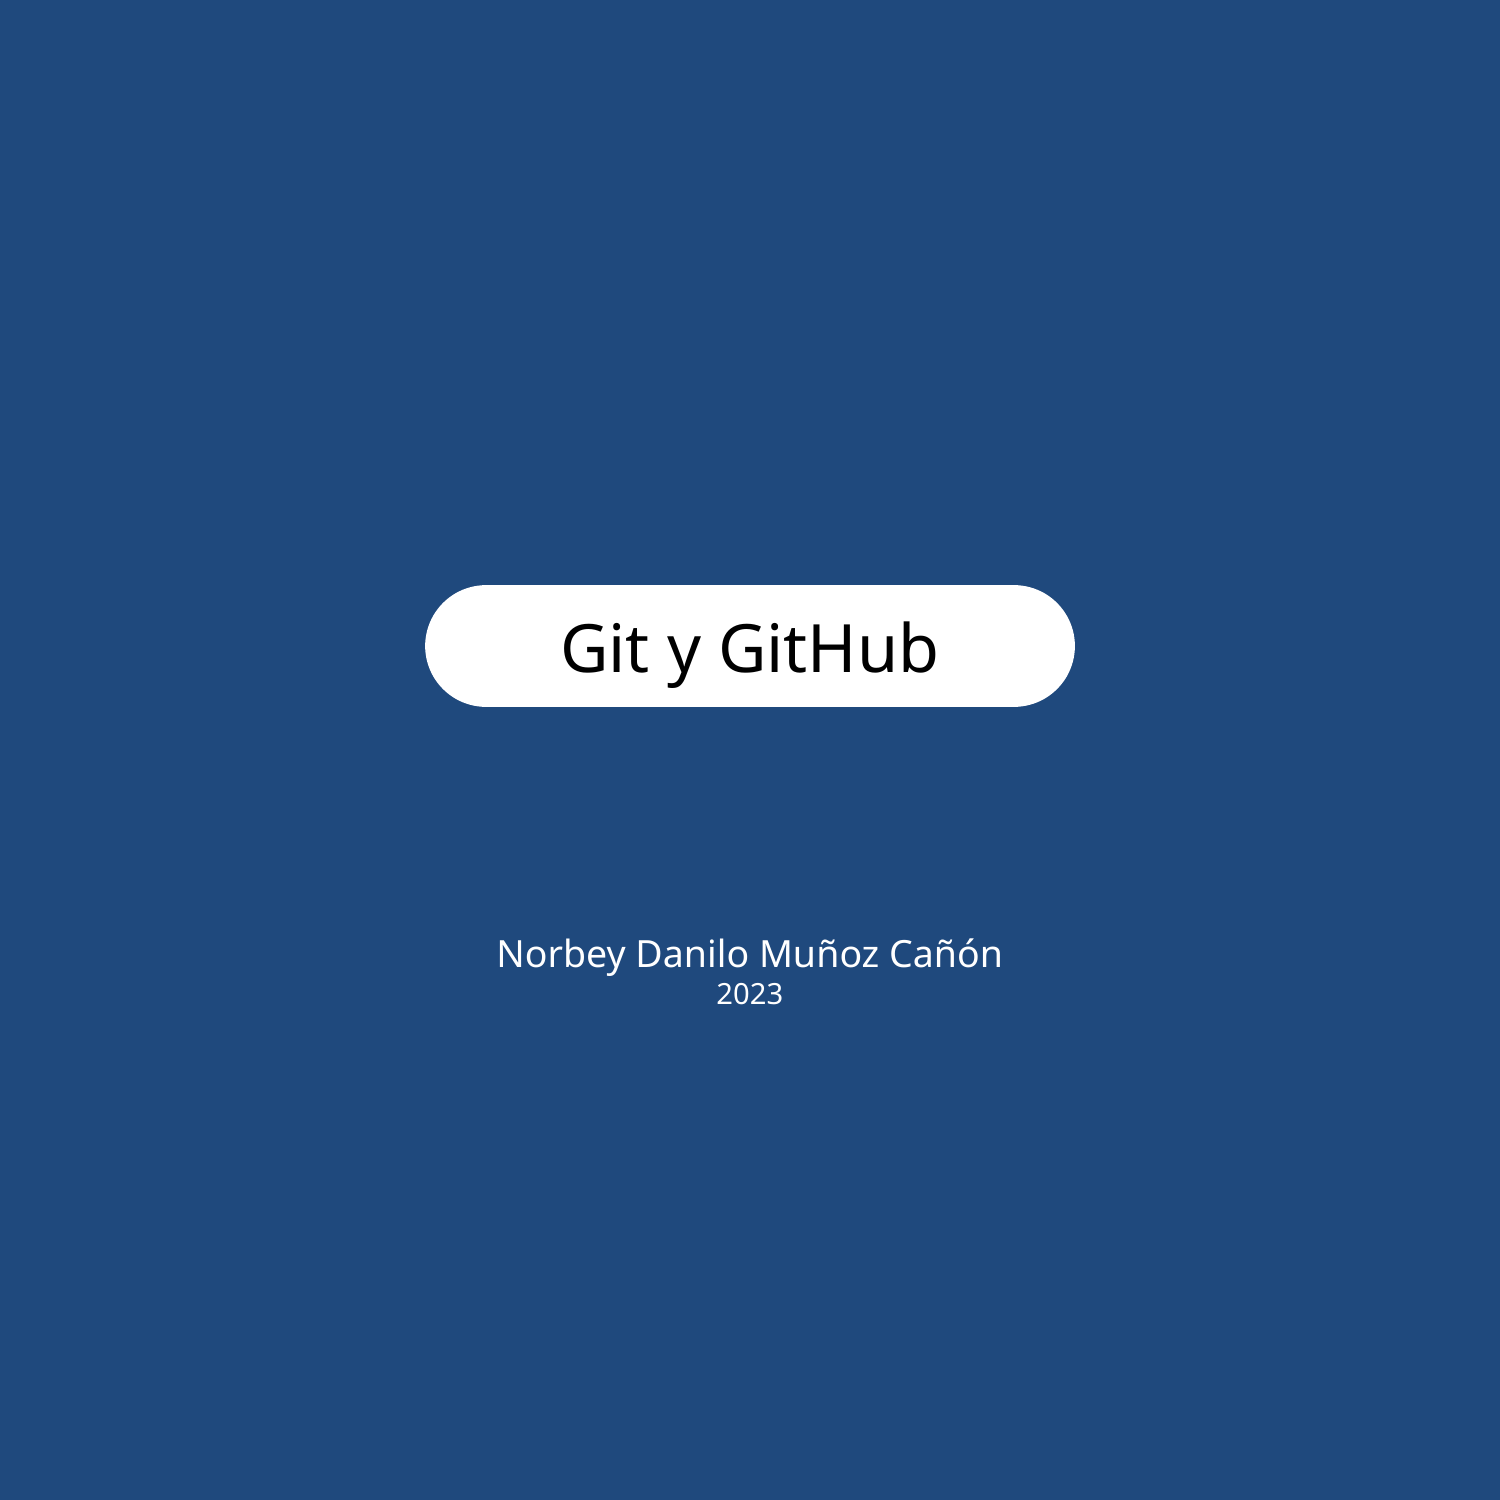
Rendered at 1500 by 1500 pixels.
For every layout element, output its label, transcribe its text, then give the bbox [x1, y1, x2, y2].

text_box Git y GitHub [425, 585, 1075, 707]
text_box Norbey Danilo Muñoz Cañón 2023 [469, 924, 1031, 1016]
